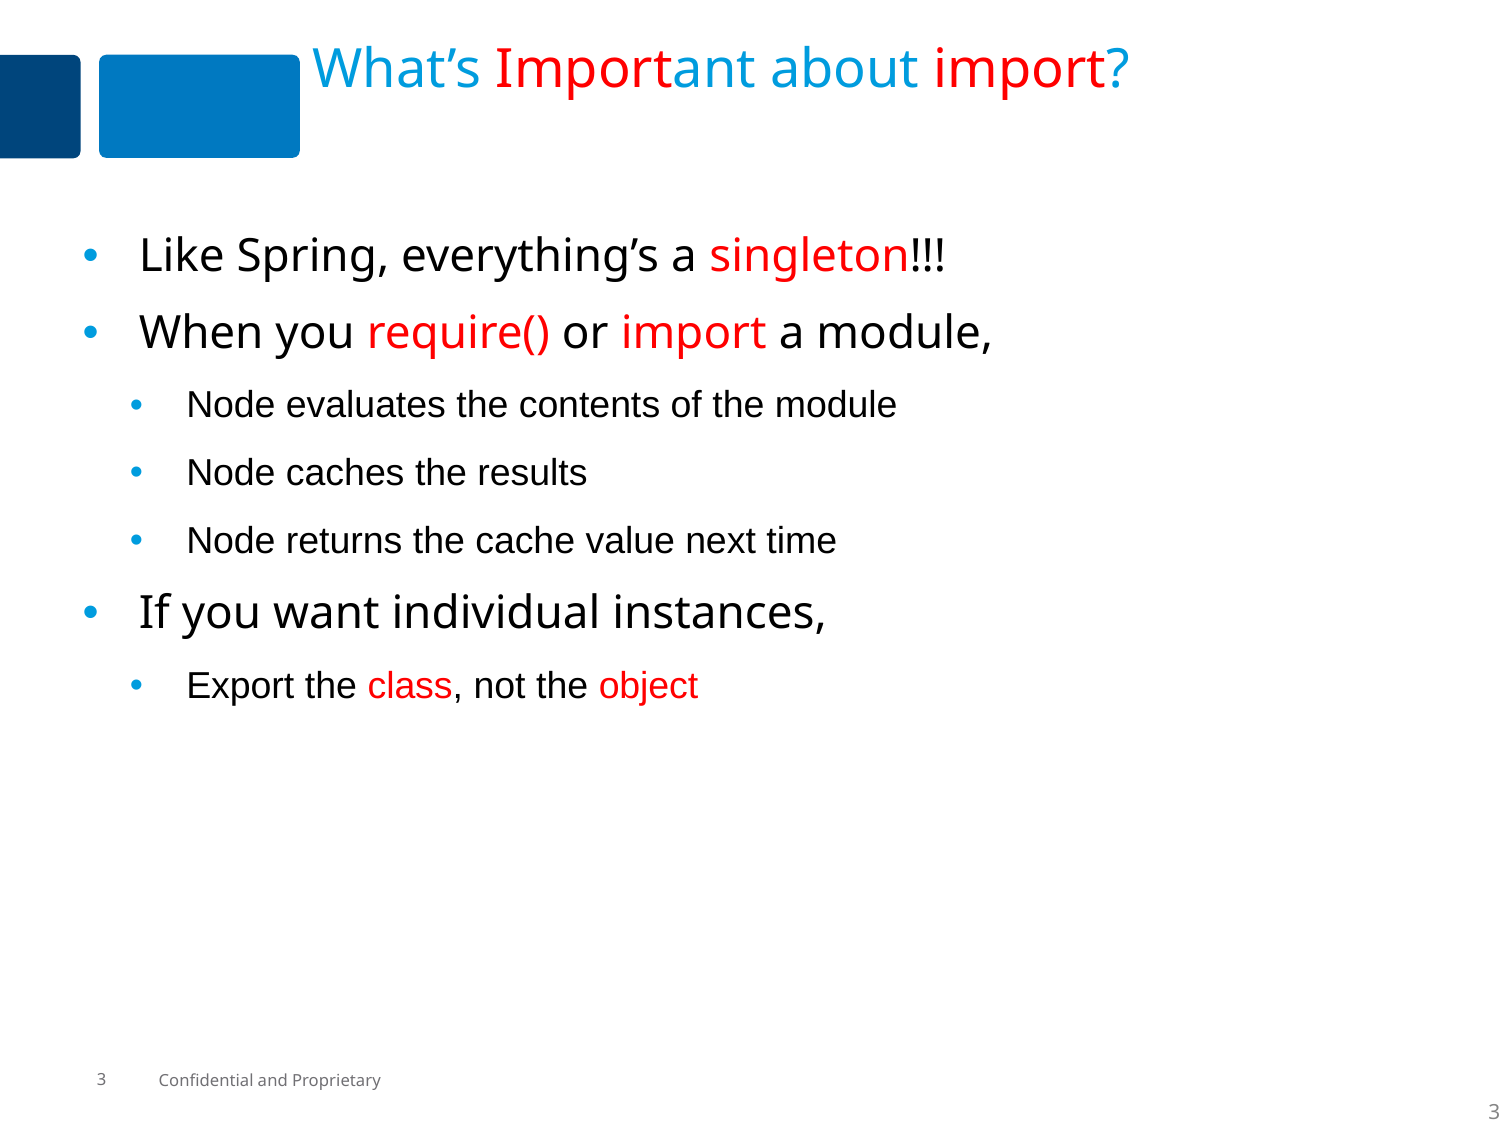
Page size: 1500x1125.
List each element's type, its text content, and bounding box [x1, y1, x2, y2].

list Like Spring, everything’s a singleton!!! When you require() or import a module, Node evaluates the contents of the module Node caches the results Node returns the cache value next time If you want individual instances, Export the class, not the object [82, 221, 1413, 1013]
title What’s Important about import? [312, 37, 1463, 175]
slide_number 3 [1351, 1074, 1500, 1125]
